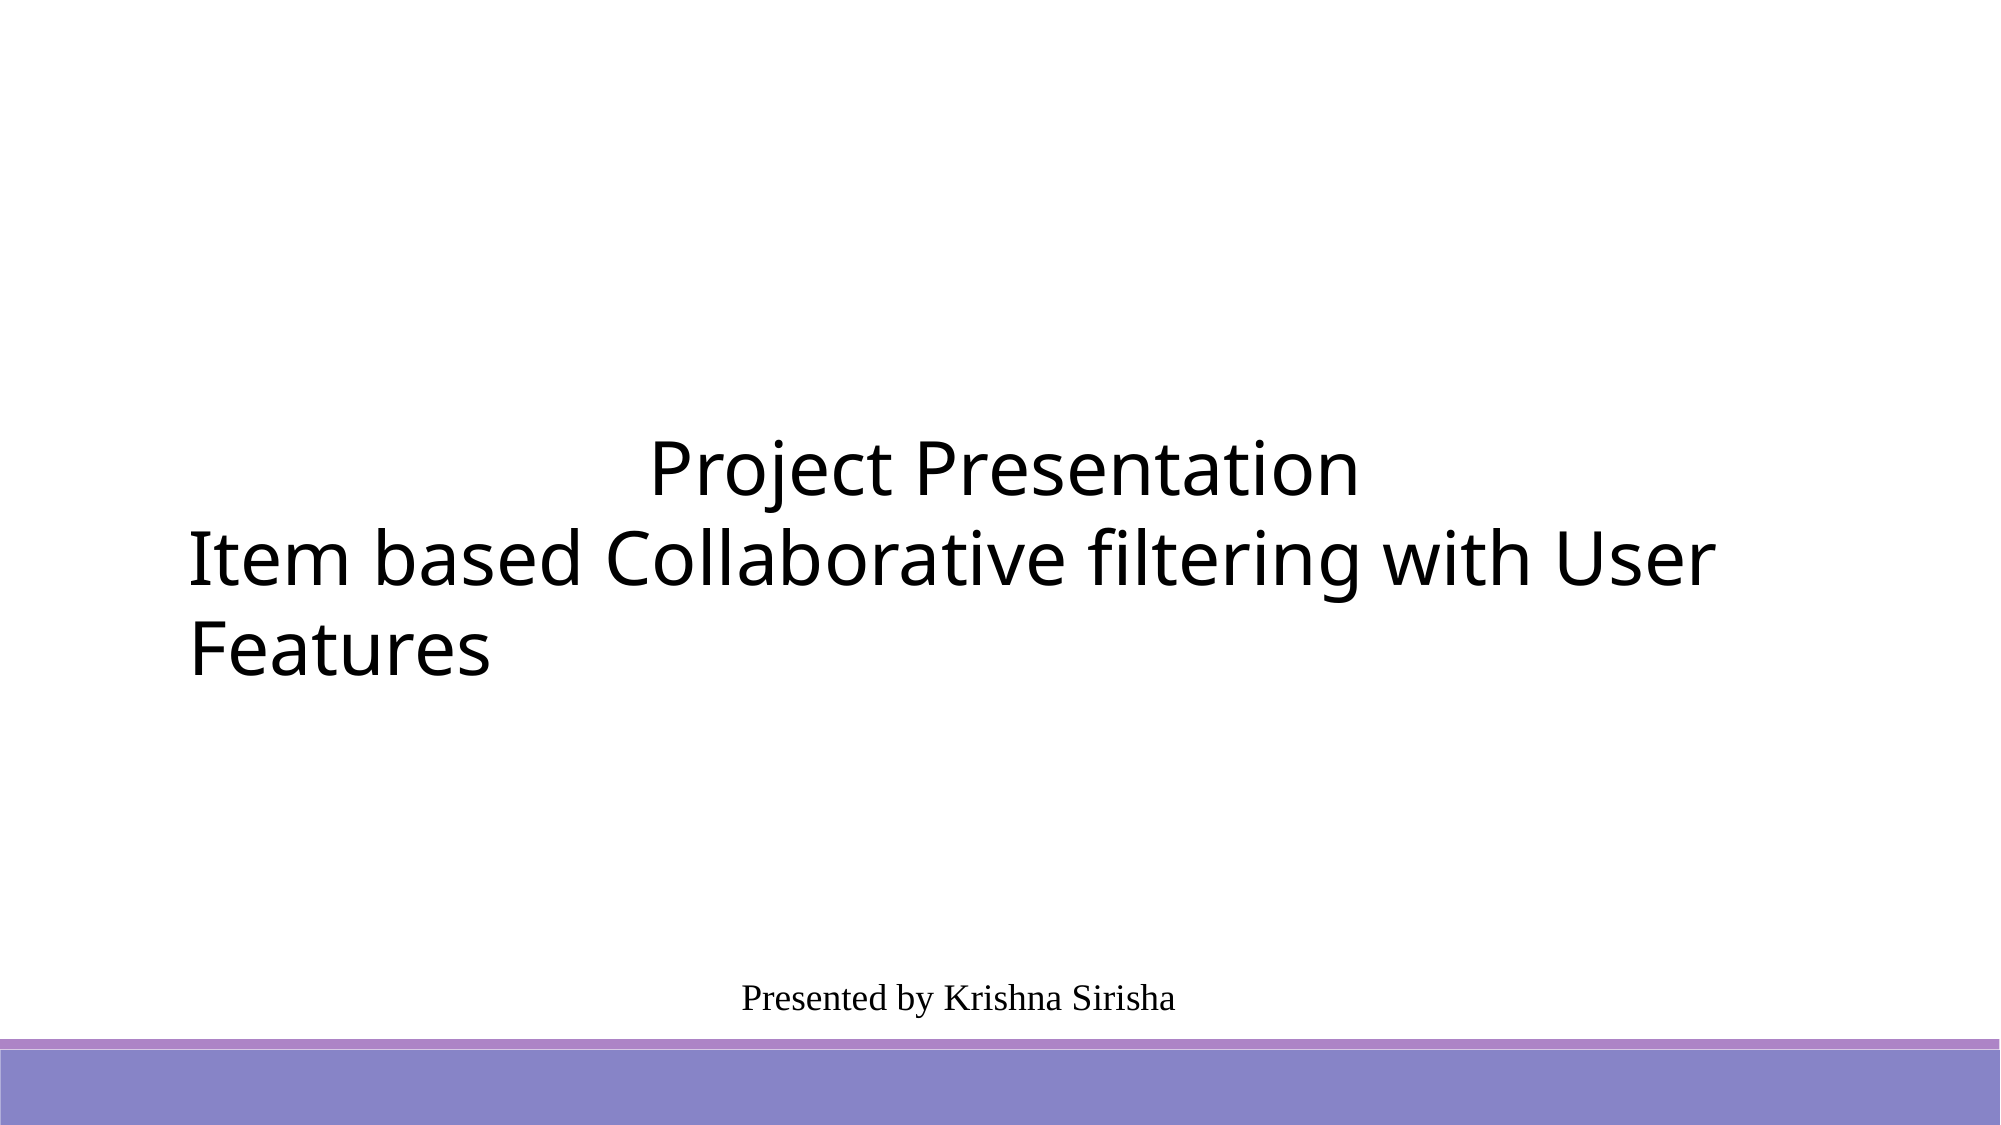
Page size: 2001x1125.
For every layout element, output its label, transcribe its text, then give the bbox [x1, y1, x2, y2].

text_box Project Presentation Item based Collaborative filtering with User Features [173, 413, 1824, 699]
text_box Presented by Krishna Sirisha [726, 965, 1209, 1026]
